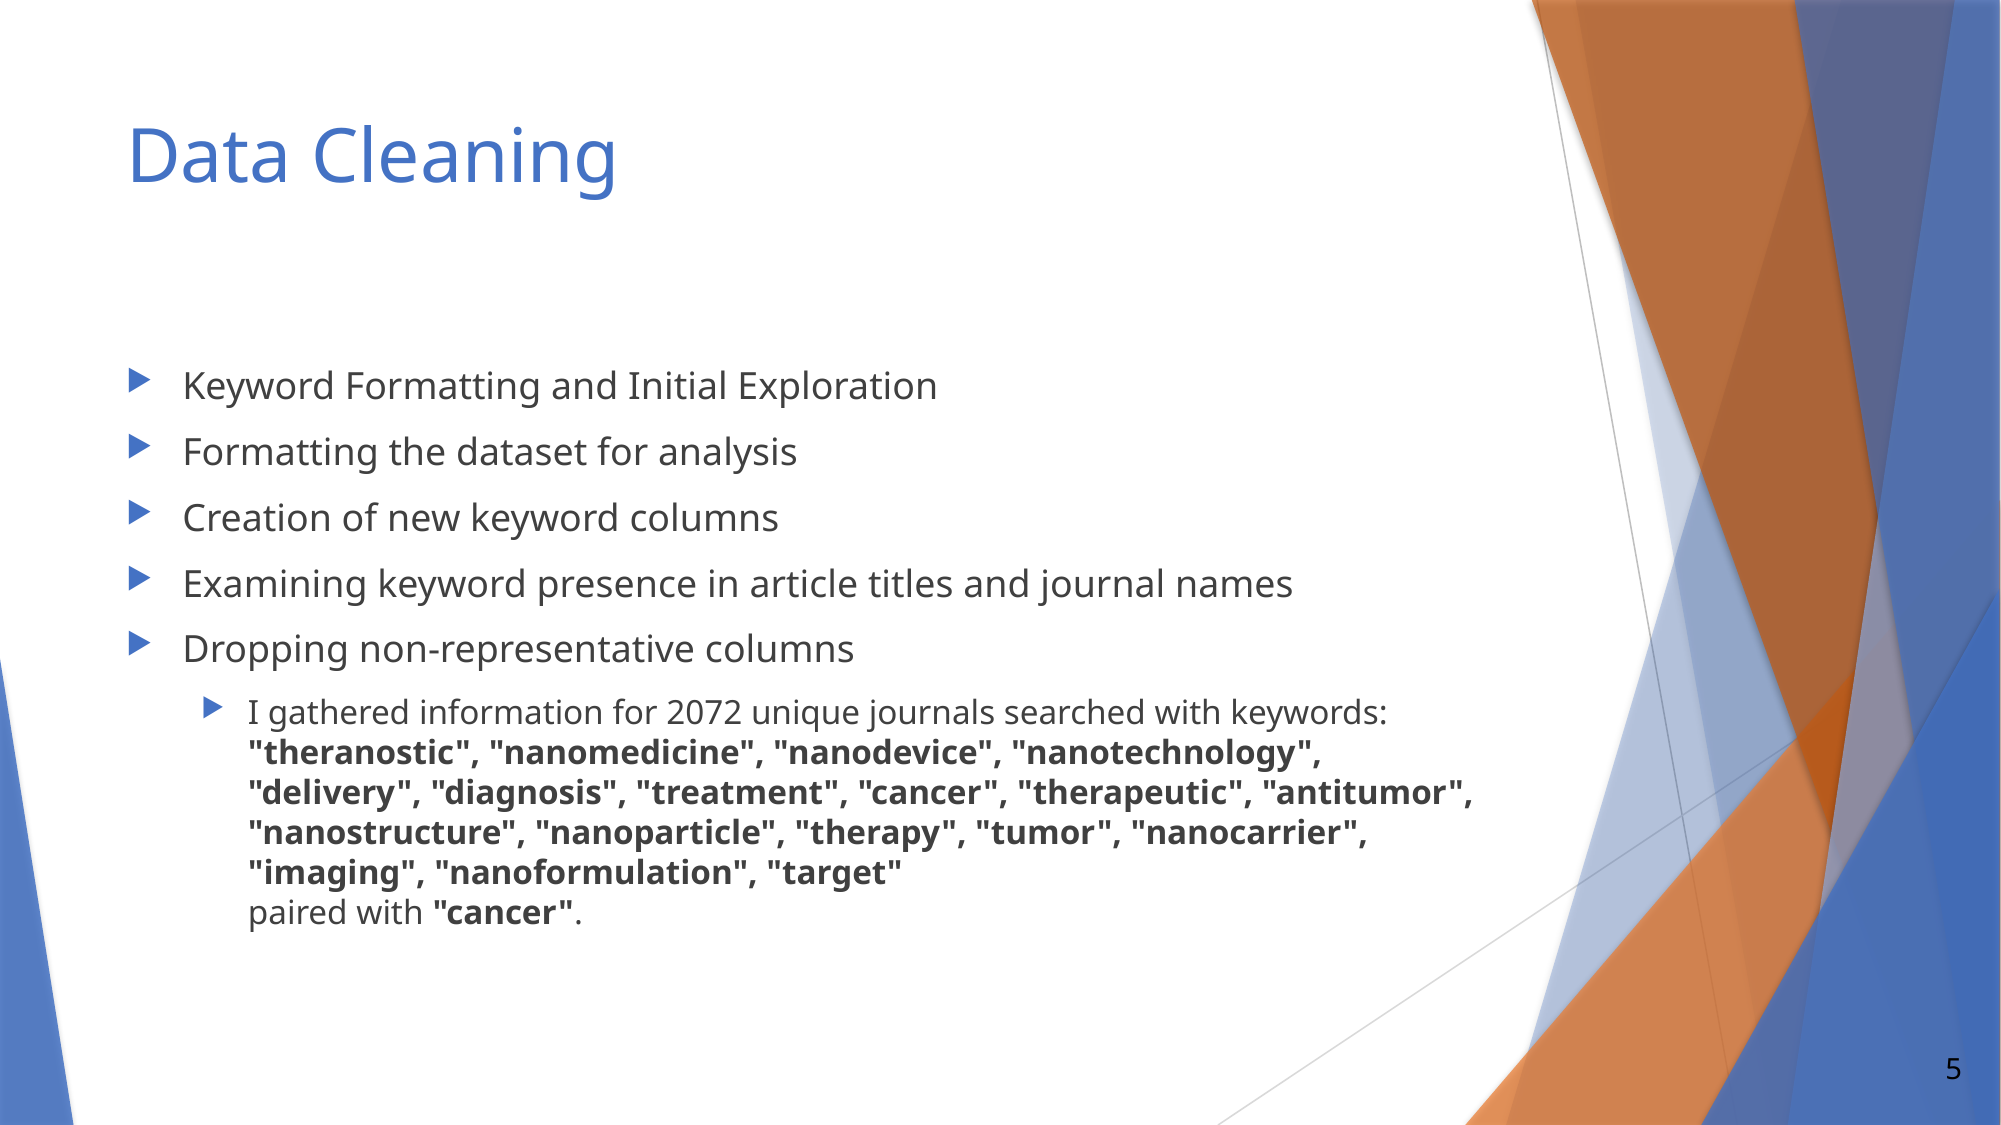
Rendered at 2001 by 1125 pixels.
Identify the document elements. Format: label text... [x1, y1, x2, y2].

slide_number 5 [1865, 1040, 1978, 1101]
title Data Cleaning [111, 99, 1522, 317]
list Keyword Formatting and Initial Exploration Formatting the dataset for analysis Creation of new keyword columns Examining keyword presence in article titles and journal names Dropping non-representative columns I gathered information for 2072 unique journals searched with keywords: "theranostic", "nanomedicine", "nanodevice", "nanotechnology", "delivery", "diagnosis", "treatment", "cancer", "therapeutic", "antitumor", "nanostructure", "nanoparticle", "therapy", "tumor", "nanocarrier", "imaging", "nanoformulation", "target" paired with "cancer". [111, 354, 1522, 992]
